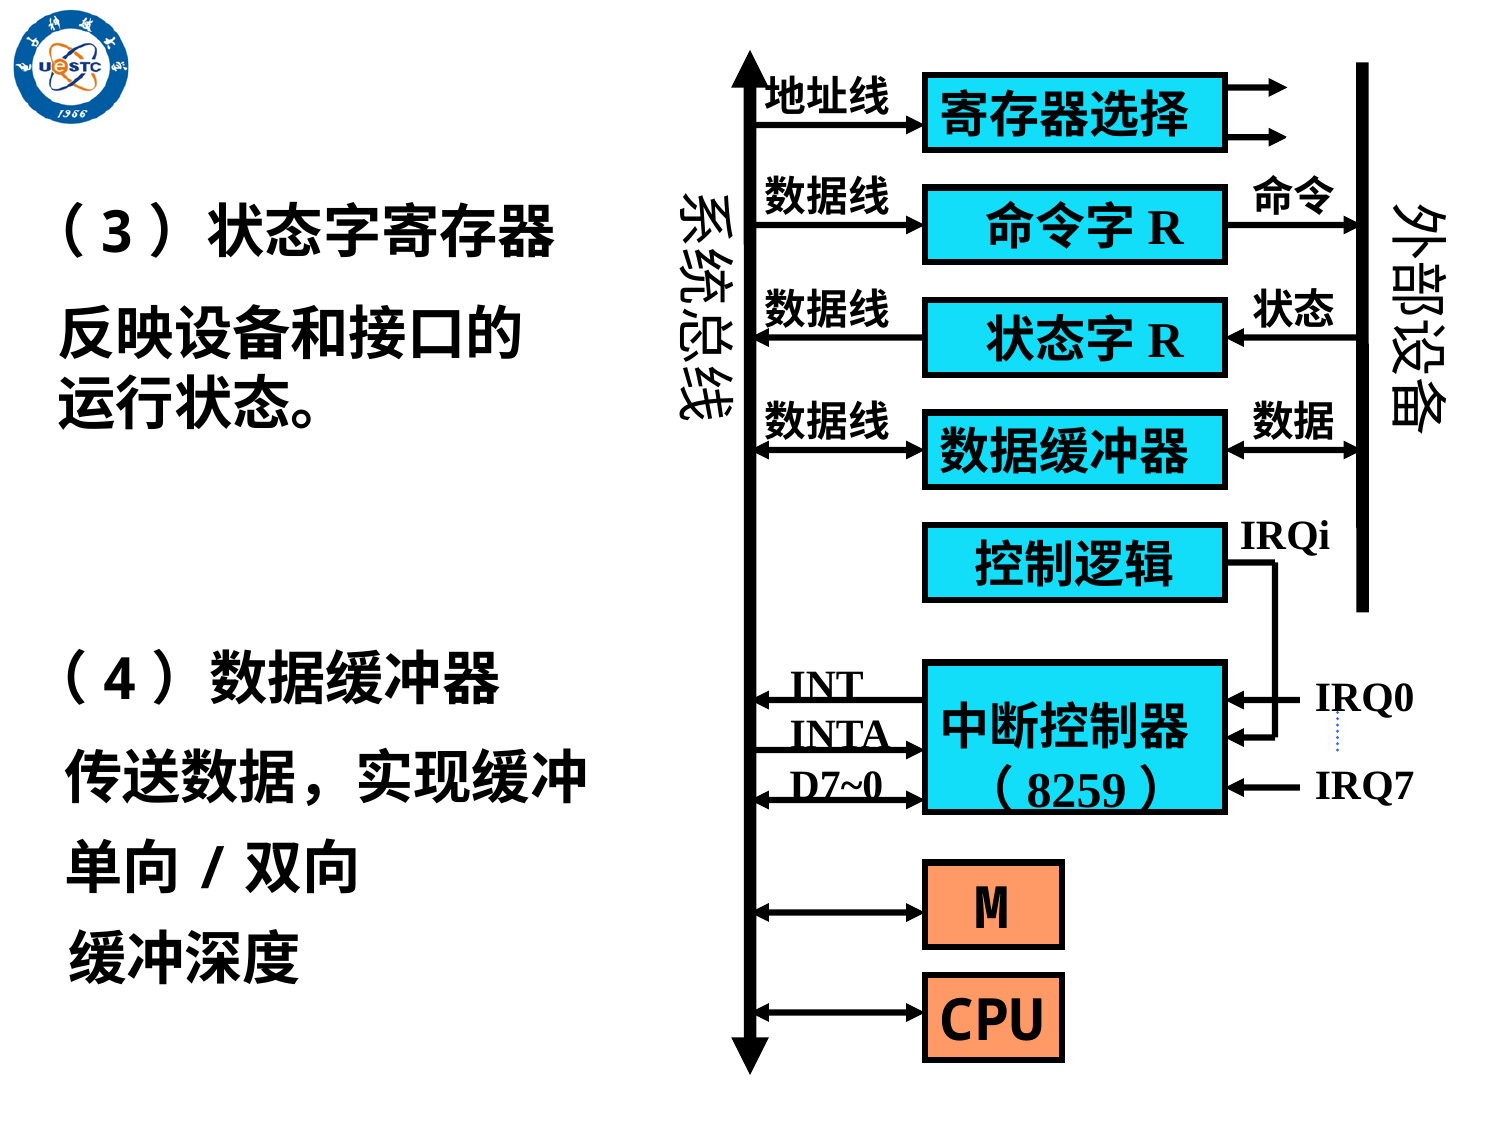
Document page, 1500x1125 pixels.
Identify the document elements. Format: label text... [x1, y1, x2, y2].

text_box 缓冲深度 [53, 913, 419, 999]
picture [6, 8, 136, 126]
text_box （4）数据缓冲器 [15, 633, 551, 719]
text_box 单向/双向 [50, 822, 643, 908]
text_box 反映设备和接口的运行状态。 [42, 289, 591, 444]
text_box （3）状态字寄存器 [12, 186, 643, 272]
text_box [648, 49, 1500, 1076]
text_box 传送数据，实现缓冲 [49, 733, 643, 818]
